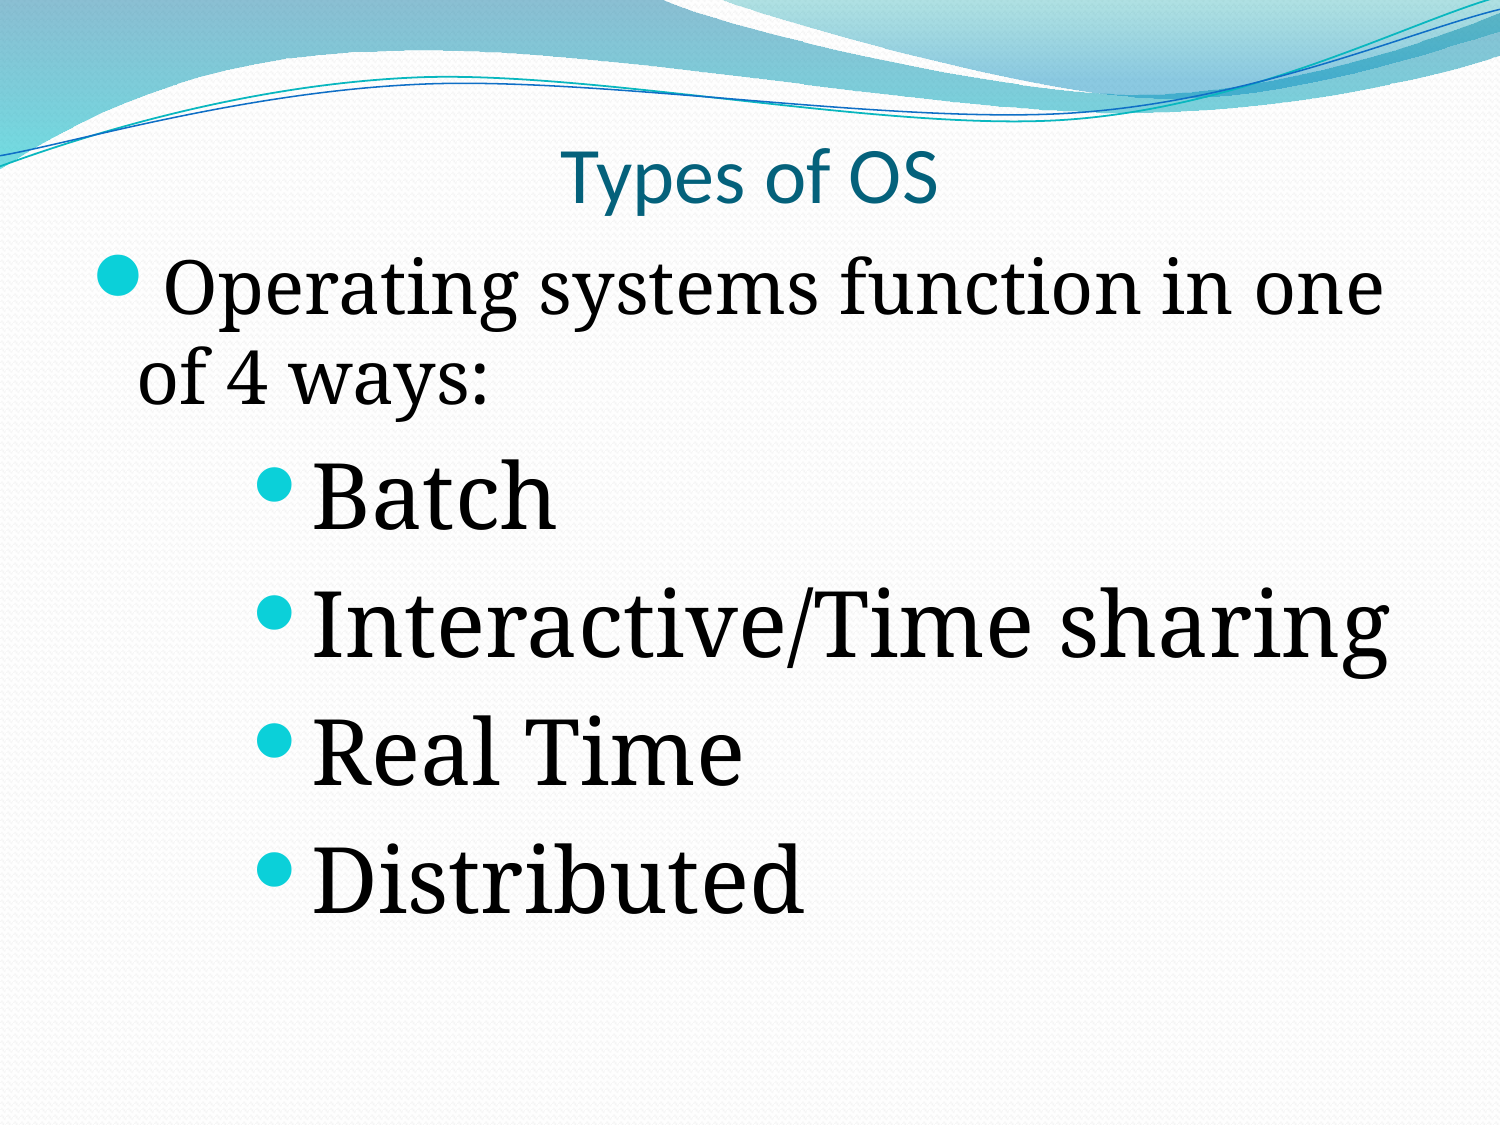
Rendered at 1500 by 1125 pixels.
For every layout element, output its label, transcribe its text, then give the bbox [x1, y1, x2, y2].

list Operating systems function in one of 4 ways: Batch Interactive/Time sharing Real Time Distributed [76, 231, 1427, 1083]
title Types of OS [75, 115, 1425, 220]
